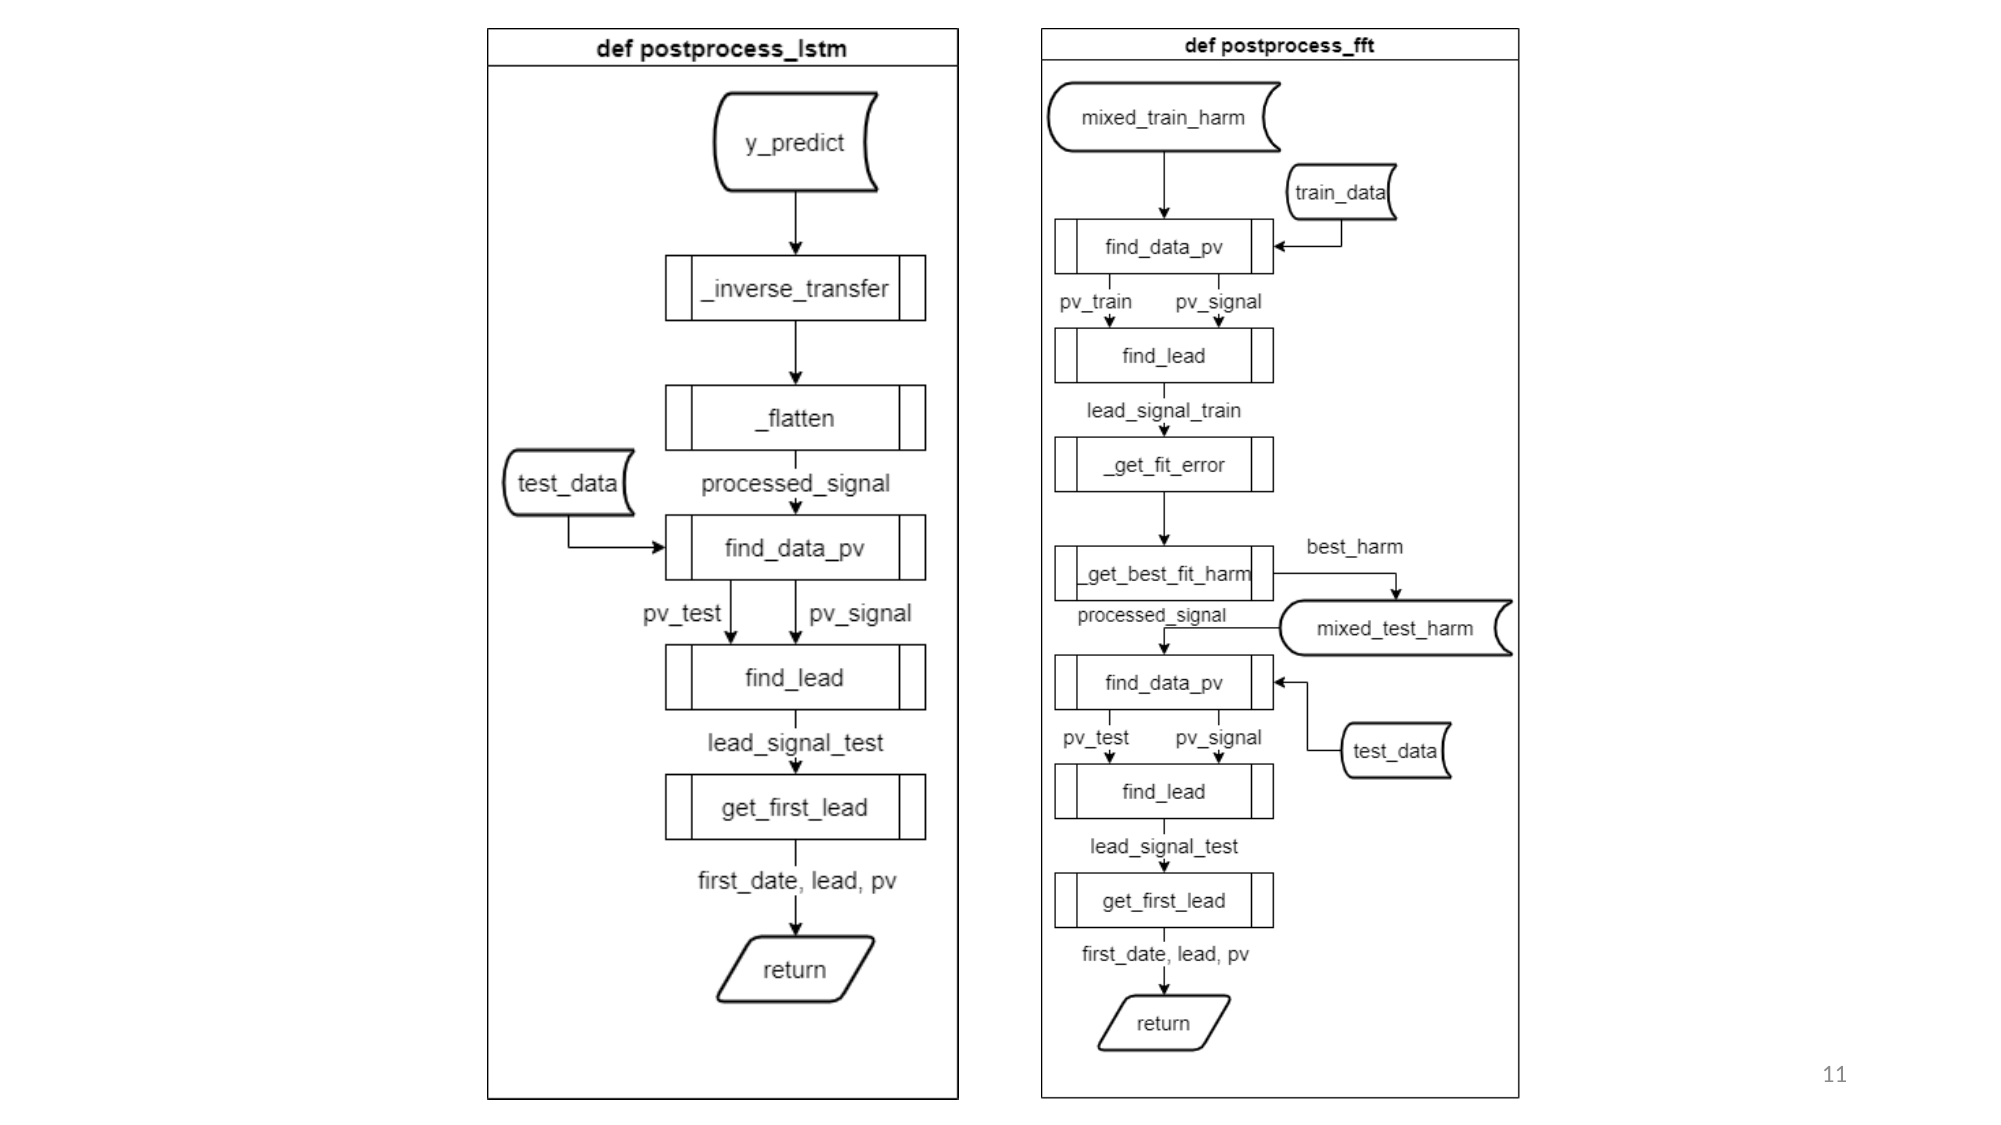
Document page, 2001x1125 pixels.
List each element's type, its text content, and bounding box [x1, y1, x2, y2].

picture [487, 28, 959, 1100]
slide_number 11 [1412, 1042, 1863, 1103]
picture [1041, 28, 1521, 1100]
